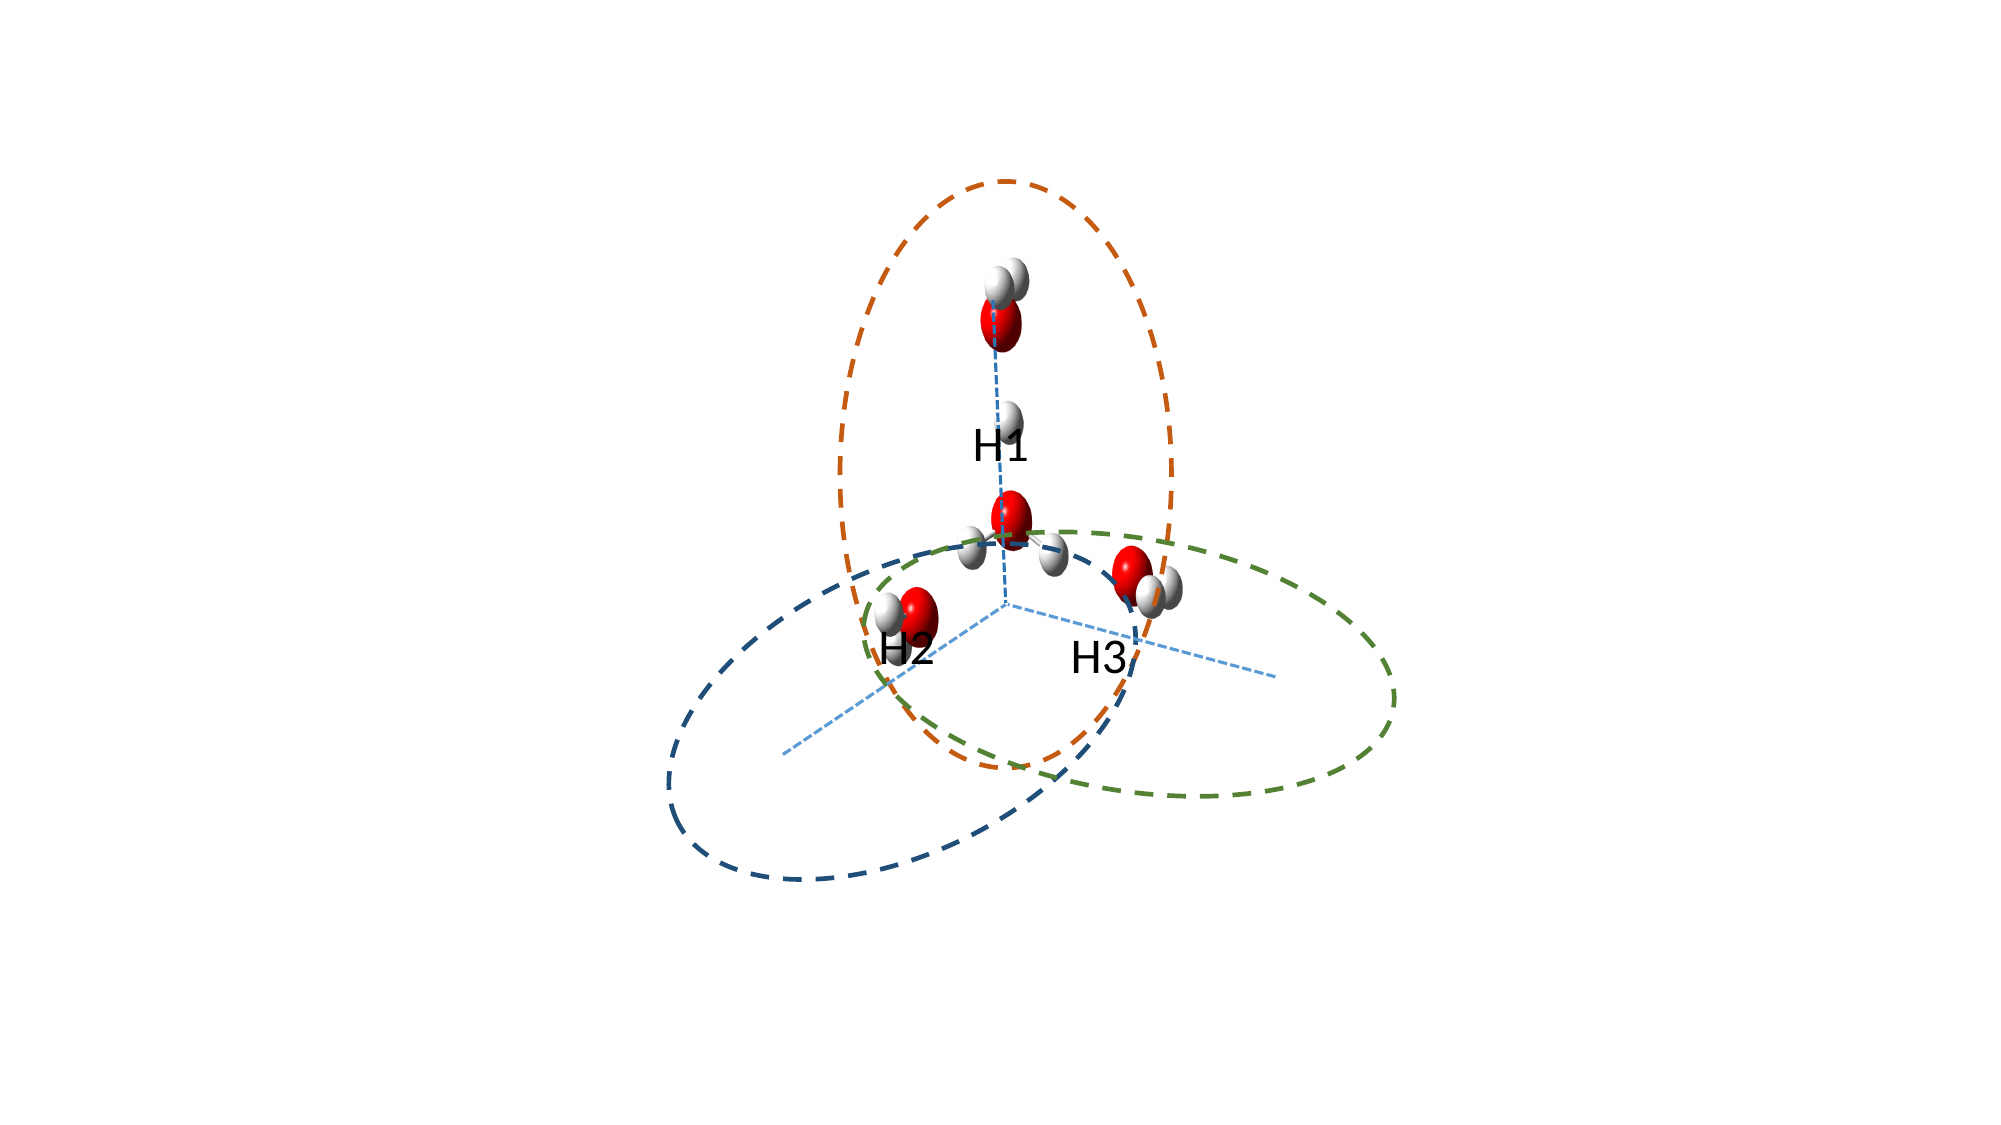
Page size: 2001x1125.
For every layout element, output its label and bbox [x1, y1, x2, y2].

picture [680, 831, 692, 845]
text_box [992, 299, 1006, 603]
text_box [1007, 604, 1276, 677]
text_box [971, 180, 1038, 187]
text_box [1378, 650, 1396, 741]
text_box [782, 604, 1006, 755]
text_box [674, 818, 1004, 881]
picture [632, 161, 1401, 821]
